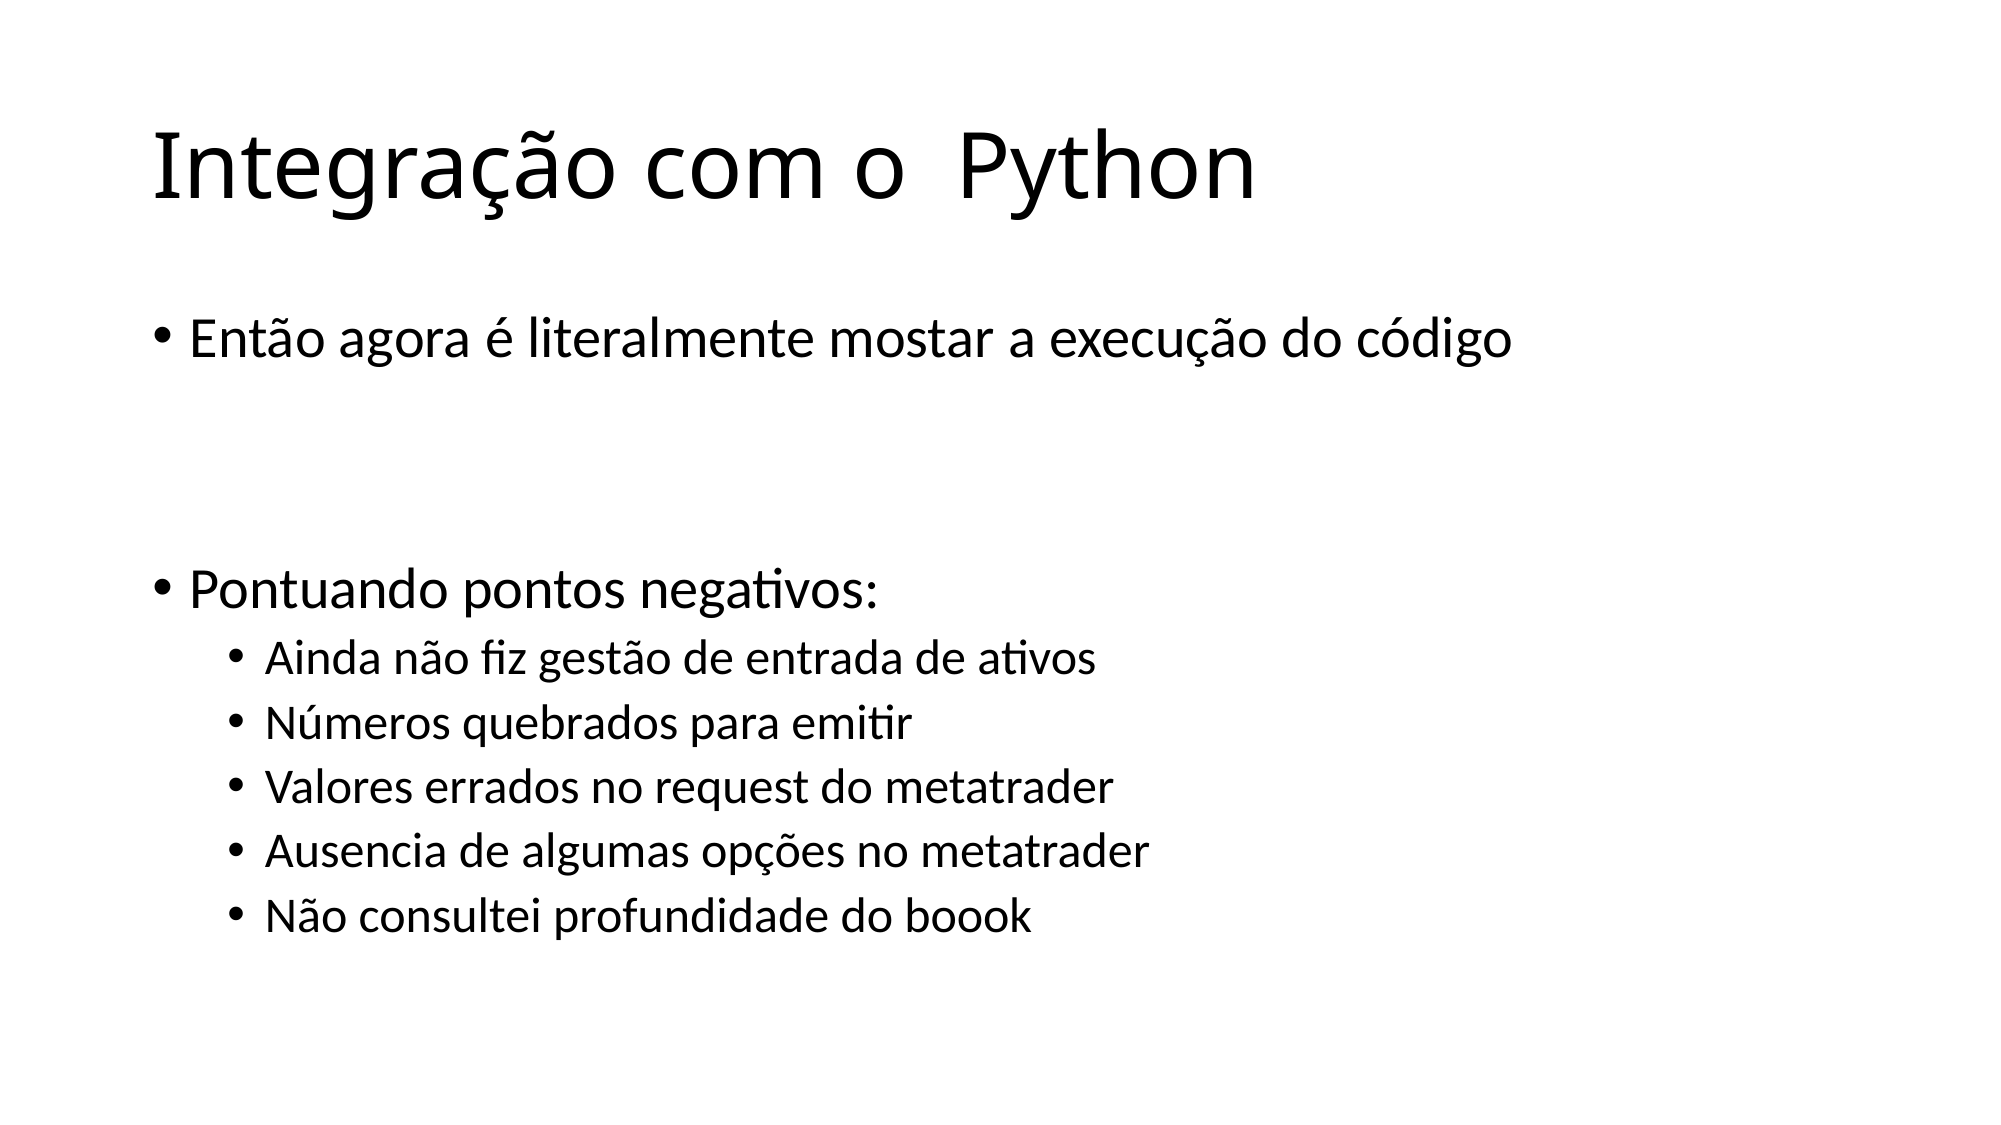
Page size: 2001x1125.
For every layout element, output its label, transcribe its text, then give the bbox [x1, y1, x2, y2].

list Então agora é literalmente mostar a execução do código Pontuando pontos negativos: Ainda não fiz gestão de entrada de ativos Números quebrados para emitir Valores errados no request do metatrader Ausencia de algumas opções no metatrader Não consultei profundidade do boook [137, 299, 1863, 1014]
title Integração com o Python [137, 59, 1863, 278]
